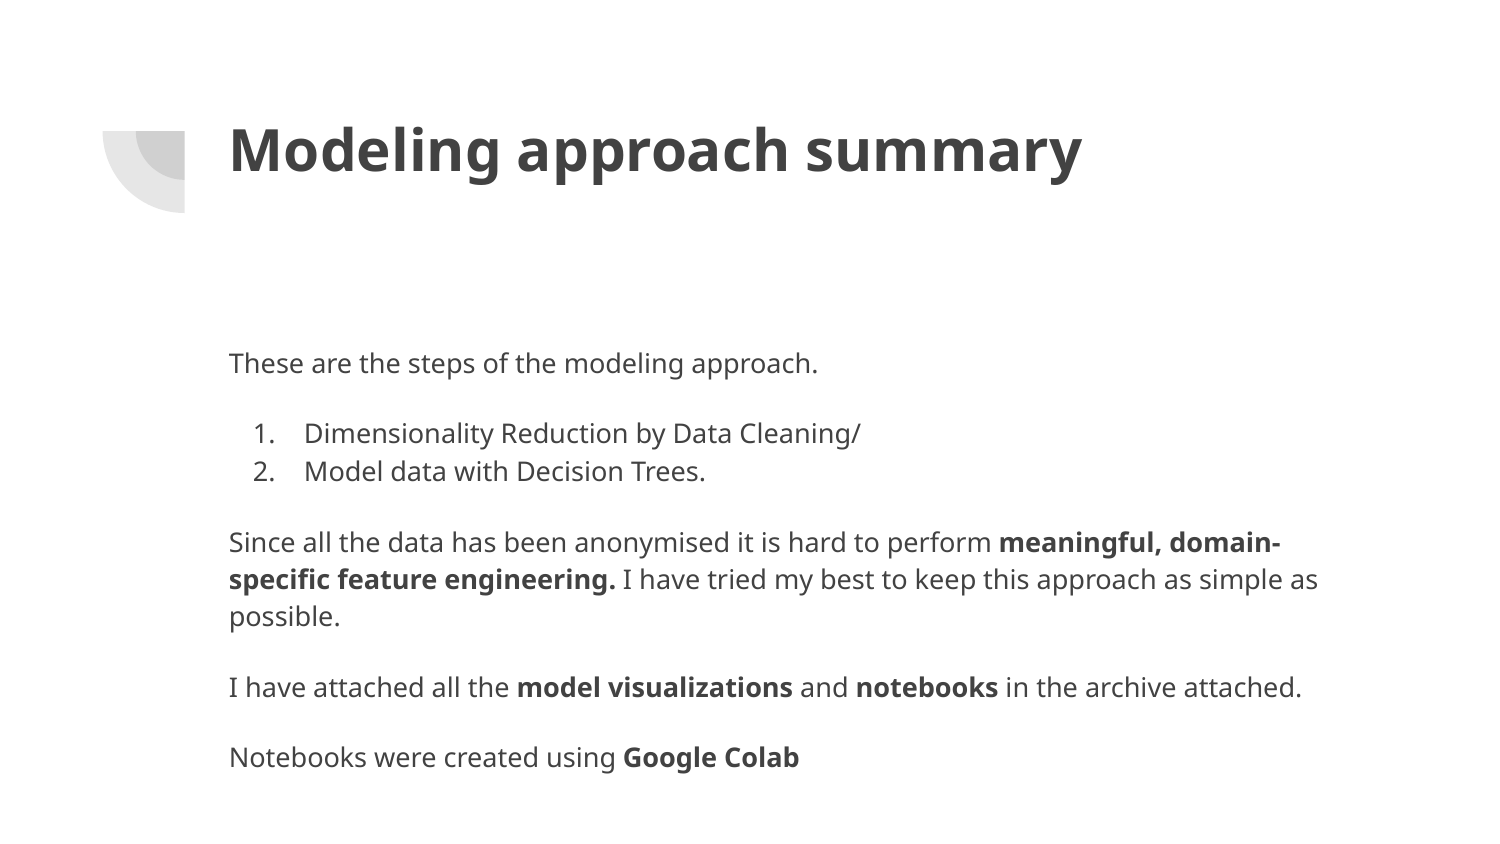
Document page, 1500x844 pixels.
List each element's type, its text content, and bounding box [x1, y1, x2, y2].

list These are the steps of the modeling approach. Dimensionality Reduction by Data Cleaning/ Model data with Decision Trees. Since all the data has been anonymised it is hard to perform meaningful, domain-specific feature engineering. I have tried my best to keep this approach as simple as possible. I have attached all the model visualizations and notebooks in the archive attached. Notebooks were created using Google Colab [213, 326, 1368, 744]
title Modeling approach summary [213, 98, 1368, 263]
